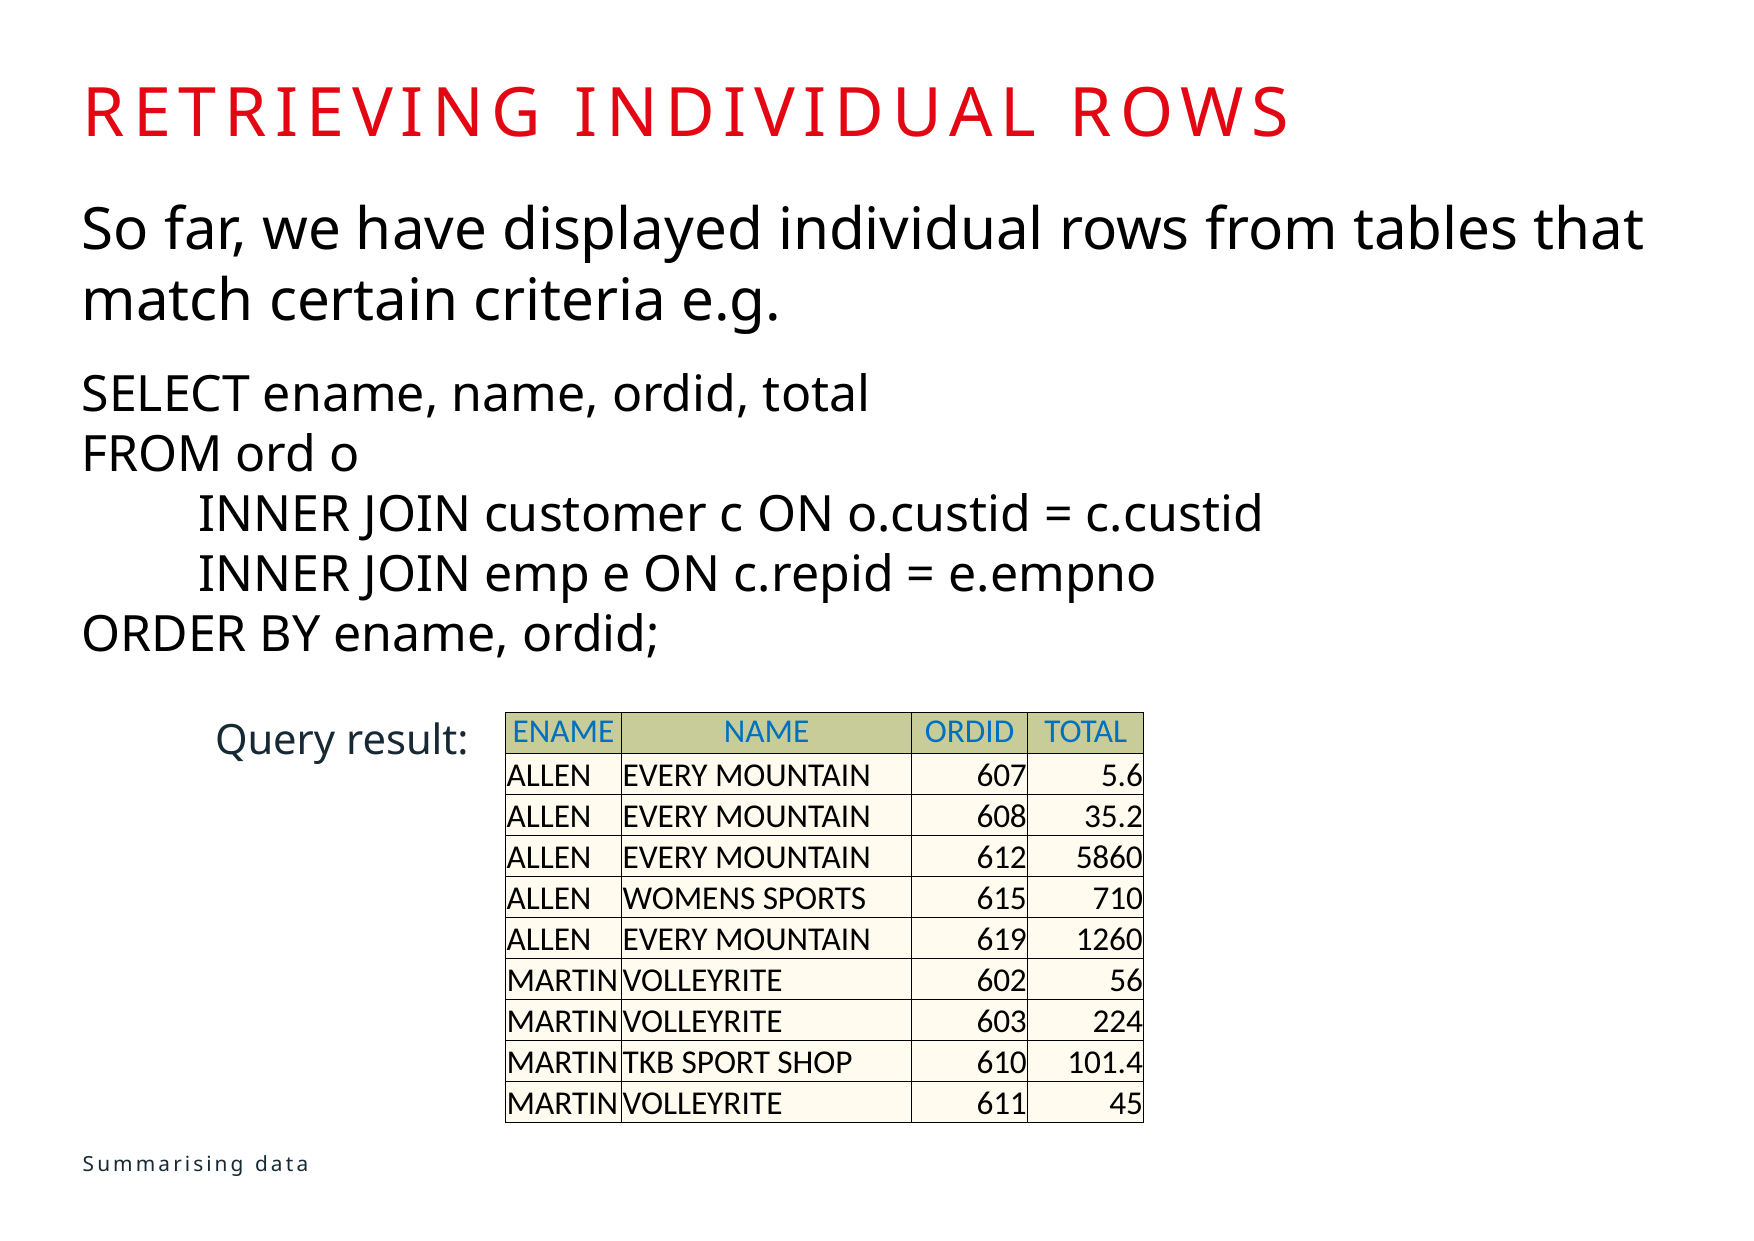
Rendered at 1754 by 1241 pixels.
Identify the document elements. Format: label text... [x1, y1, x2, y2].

table_cell MARTIN [506, 1041, 621, 1081]
table_cell 610 [912, 1041, 1027, 1081]
table_header TOTAL [1028, 713, 1143, 753]
table_cell 611 [912, 1082, 1027, 1122]
table_cell 5860 [1028, 836, 1143, 876]
table_header ORDID [912, 713, 1027, 753]
title Retrieving individual rows [82, 63, 1690, 157]
table_cell MARTIN [506, 1000, 621, 1040]
table_cell 224 [1028, 1000, 1143, 1040]
table_cell EVERY MOUNTAIN [622, 918, 911, 958]
table_cell 607 [912, 754, 1027, 794]
table_cell 710 [1028, 877, 1143, 917]
table_cell 5.6 [1028, 754, 1143, 794]
table_cell 612 [912, 836, 1027, 876]
table_cell EVERY MOUNTAIN [622, 836, 911, 876]
table_cell VOLLEYRITE [622, 959, 911, 999]
text_box So far, we have displayed individual rows from tables that match certain criteria e.g. SELECT ename, name, ordid, total FROM ord o INNER JOIN customer c ON o.custid = c.custid INNER JOIN emp e ON c.repid = e.empno ORDER BY ename, ordid; [66, 184, 1706, 669]
table_cell 1260 [1028, 918, 1143, 958]
table_cell EVERY MOUNTAIN [622, 795, 911, 835]
table_cell EVERY MOUNTAIN [622, 754, 911, 794]
table_cell 101.4 [1028, 1041, 1143, 1081]
table_cell WOMENS SPORTS [622, 877, 911, 917]
table_cell 615 [912, 877, 1027, 917]
table_cell 35.2 [1028, 795, 1143, 835]
table_cell ALLEN [506, 877, 621, 917]
table_cell 56 [1028, 959, 1143, 999]
table_cell ALLEN [506, 836, 621, 876]
table_cell VOLLEYRITE [622, 1082, 911, 1122]
table_cell MARTIN [506, 959, 621, 999]
table_cell 619 [912, 918, 1027, 958]
table_cell MARTIN [506, 1082, 621, 1122]
table_cell VOLLEYRITE [622, 1000, 911, 1040]
table_cell TKB SPORT SHOP [622, 1041, 911, 1081]
text_box Query result: [215, 712, 797, 763]
table_cell 603 [912, 1000, 1027, 1040]
footer Summarising data [82, 1146, 1177, 1180]
table_cell 602 [912, 959, 1027, 999]
table_cell ALLEN [506, 918, 621, 958]
table_header NAME [797, 713, 911, 753]
table_cell 45 [1028, 1082, 1143, 1122]
table_cell ALLEN [506, 763, 621, 794]
table_cell ALLEN [506, 795, 621, 835]
table_cell 608 [912, 795, 1027, 835]
